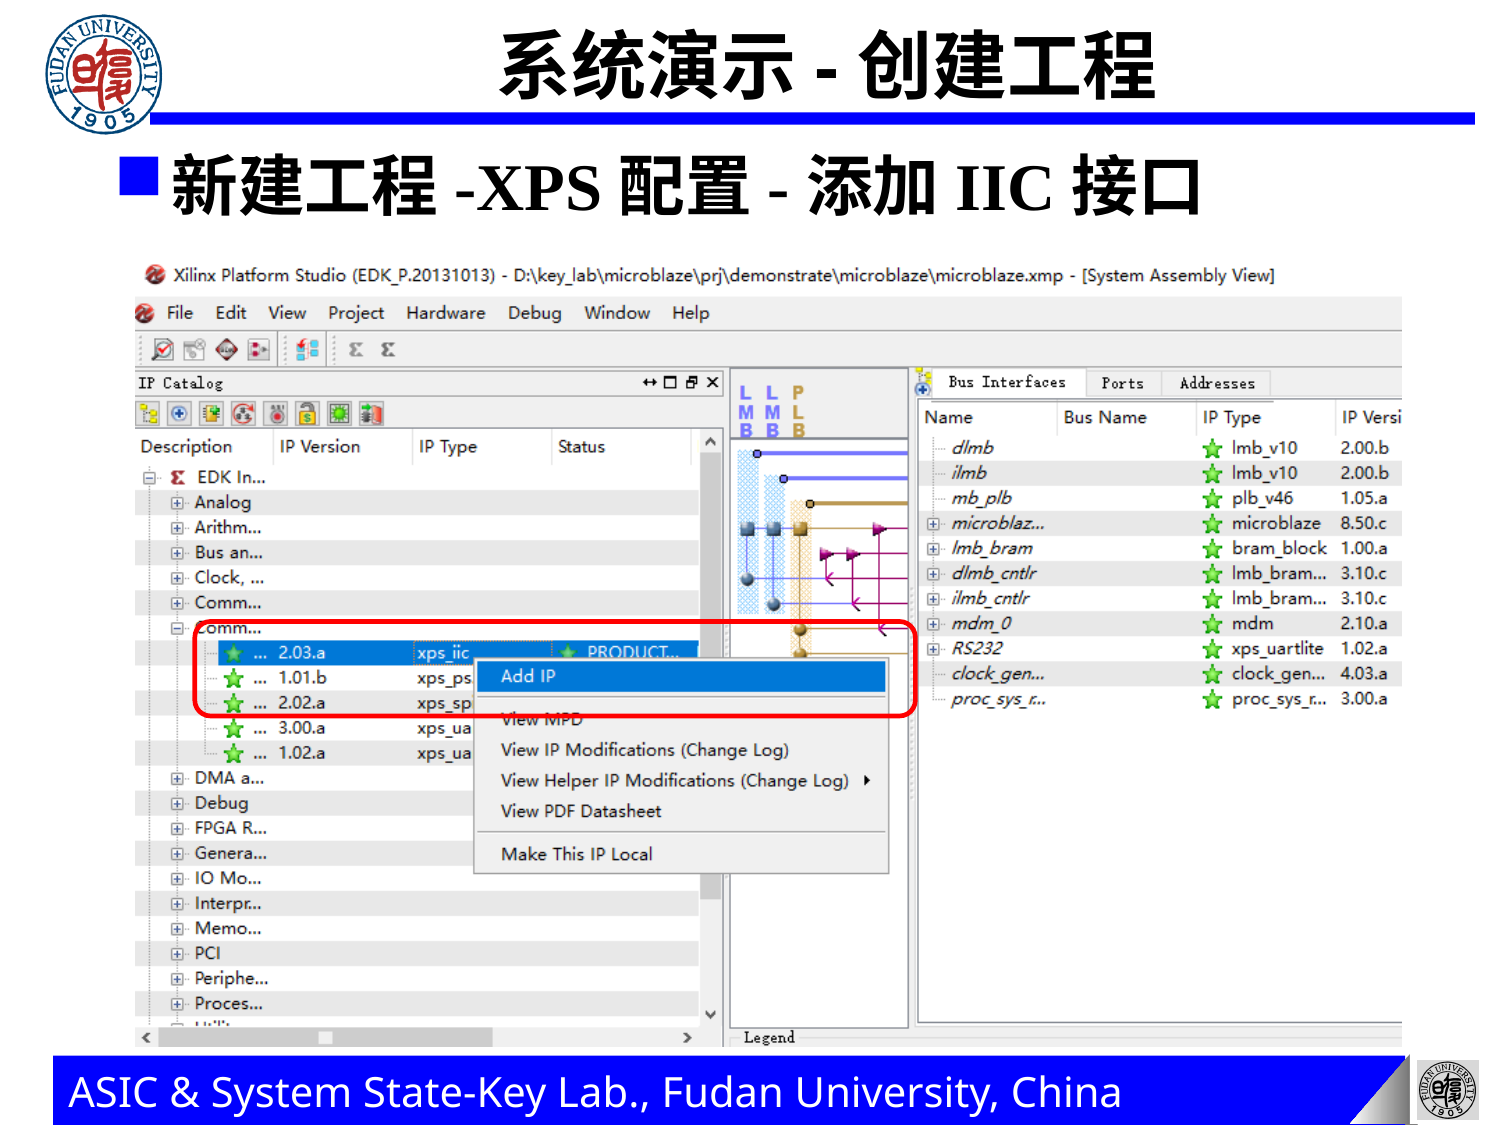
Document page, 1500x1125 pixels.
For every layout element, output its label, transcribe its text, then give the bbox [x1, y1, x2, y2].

picture [1417, 1060, 1479, 1120]
picture [135, 255, 1403, 1048]
list 新建工程-XPS配置-添加IIC接口 [99, 136, 1463, 987]
title 系统演示-创建工程 [206, 13, 1447, 114]
picture [41, 11, 168, 138]
